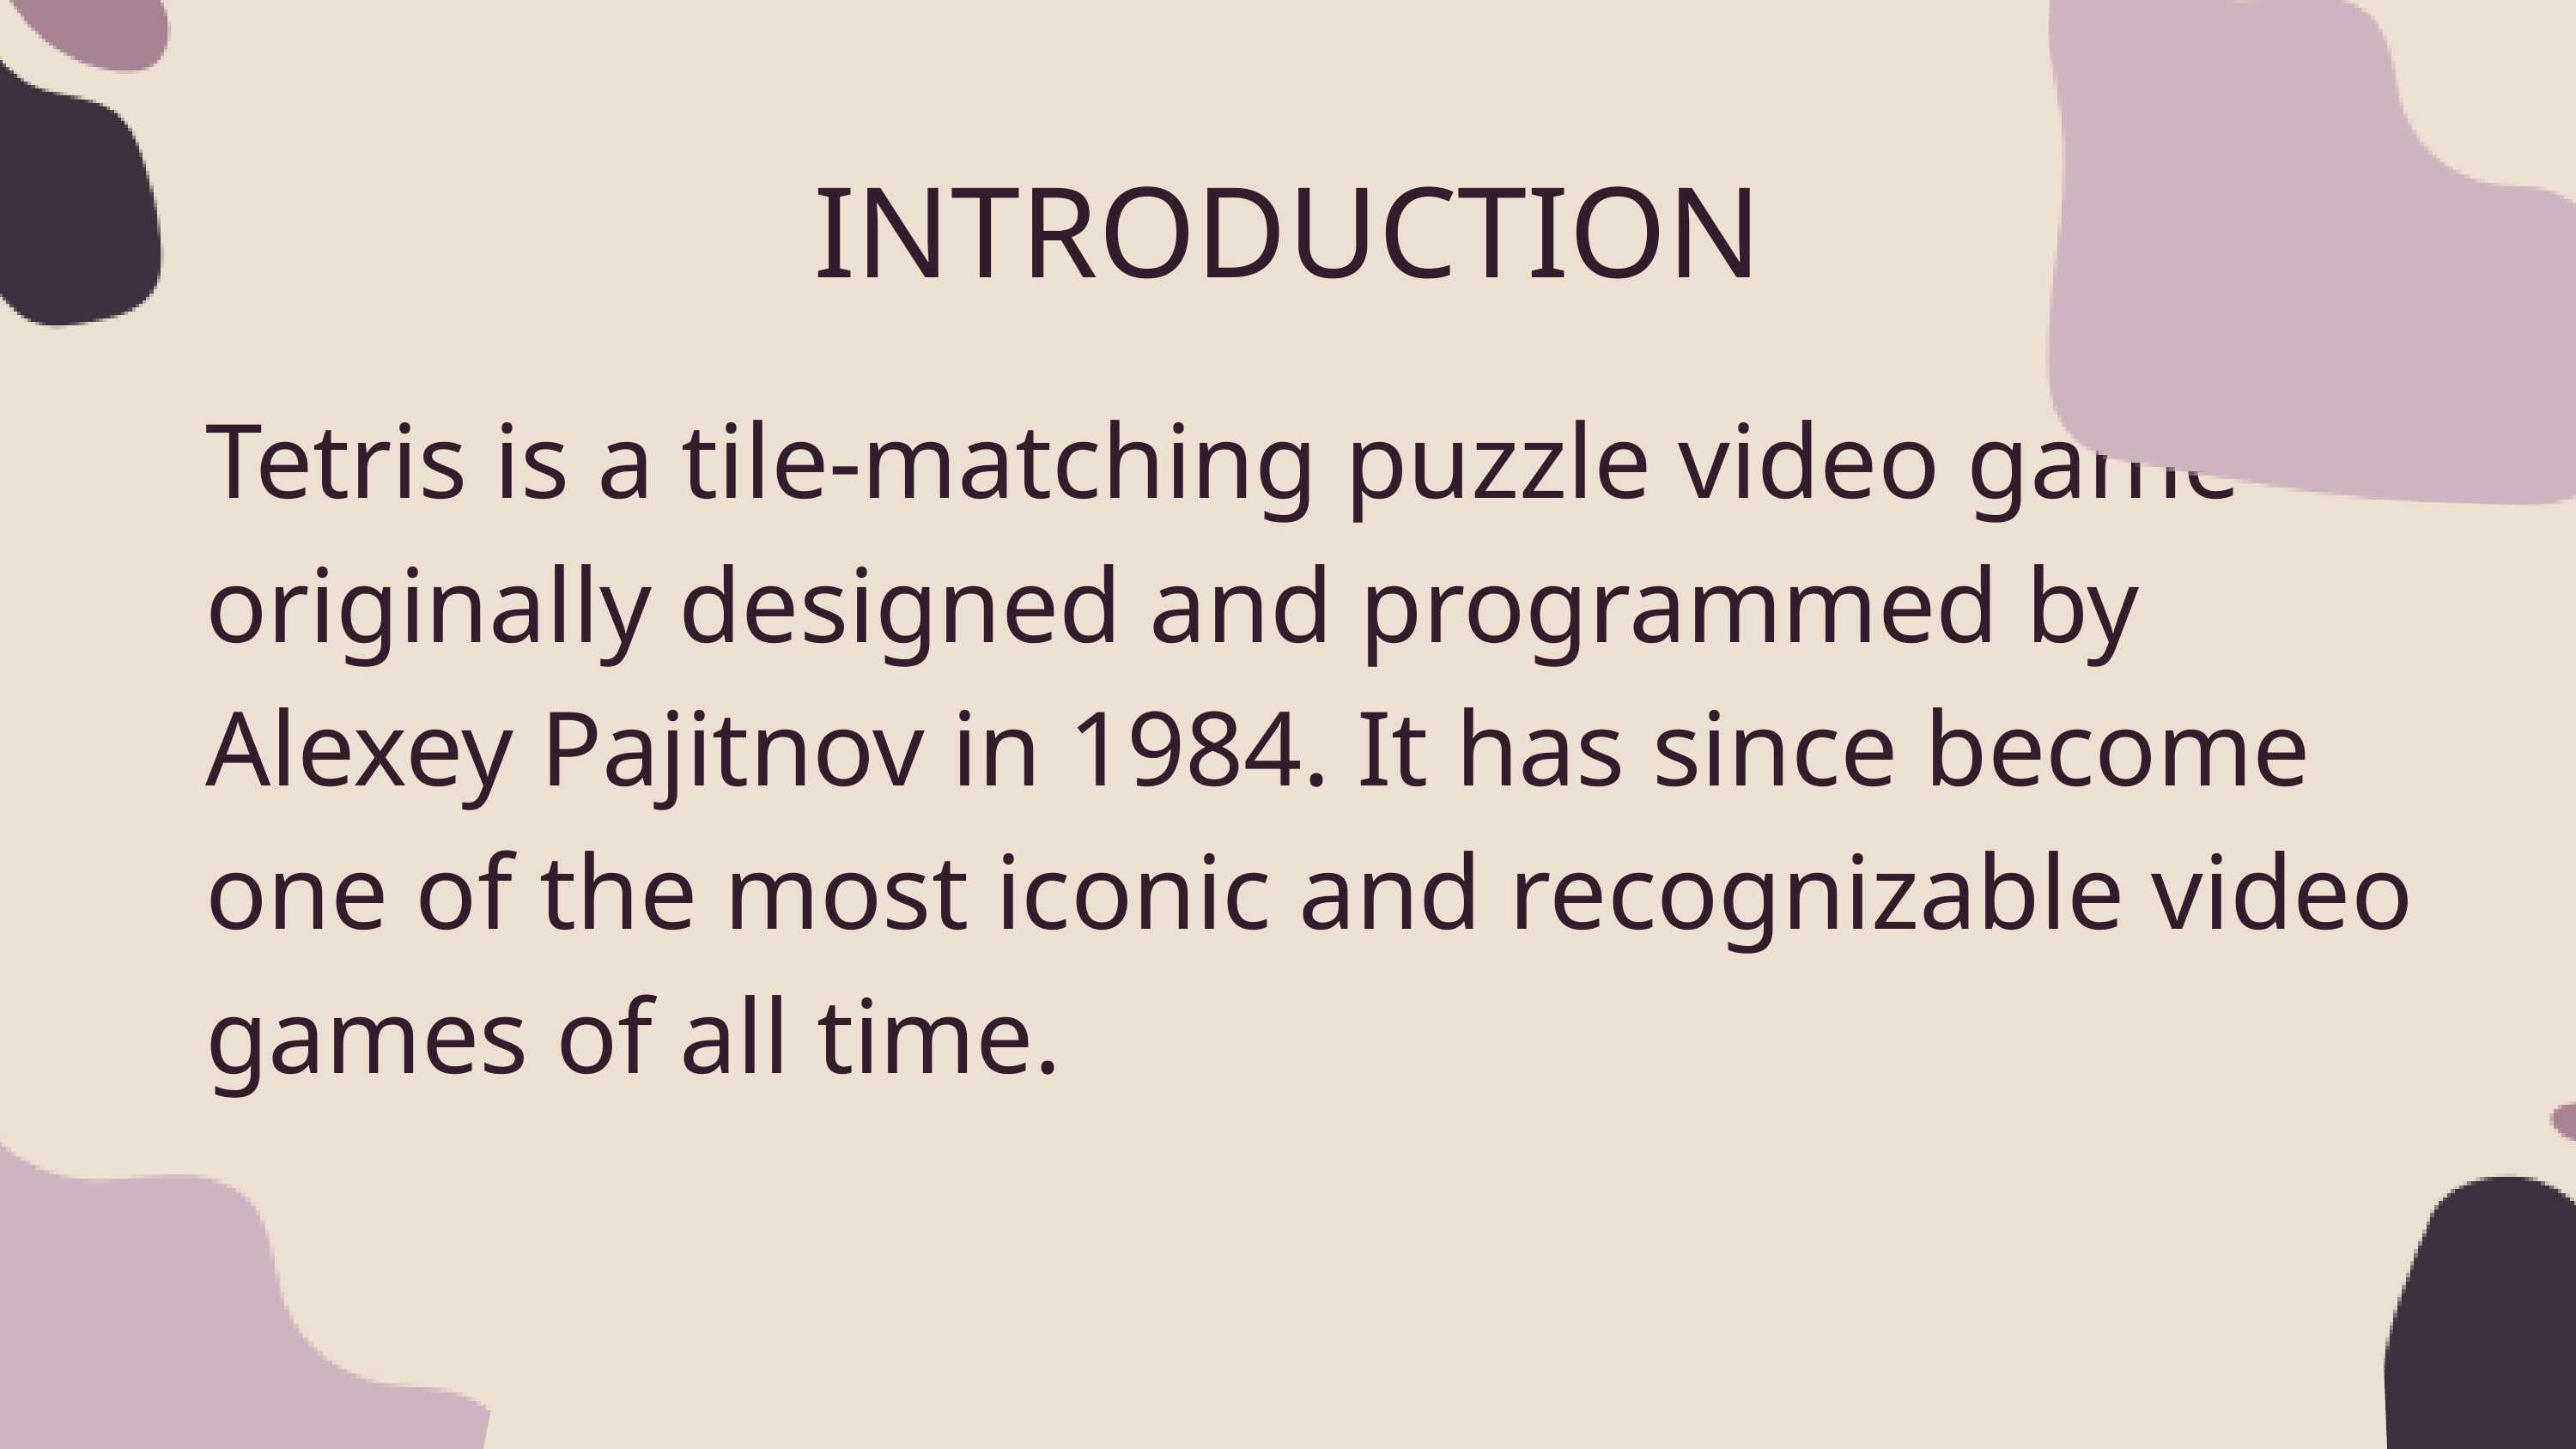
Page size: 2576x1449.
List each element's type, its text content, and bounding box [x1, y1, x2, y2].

text_box [0, 960, 558, 1449]
text_box Tetris is a tile-matching puzzle video game originally designed and programmed by Alexey Pajitnov in 1984. It has since become one of the most iconic and recognizable video games of all time. [205, 375, 2434, 1094]
text_box [2372, 1100, 2576, 1449]
text_box INTRODUCTION [359, 127, 2045, 303]
text_box [2033, 0, 2576, 507]
text_box [0, 0, 172, 330]
